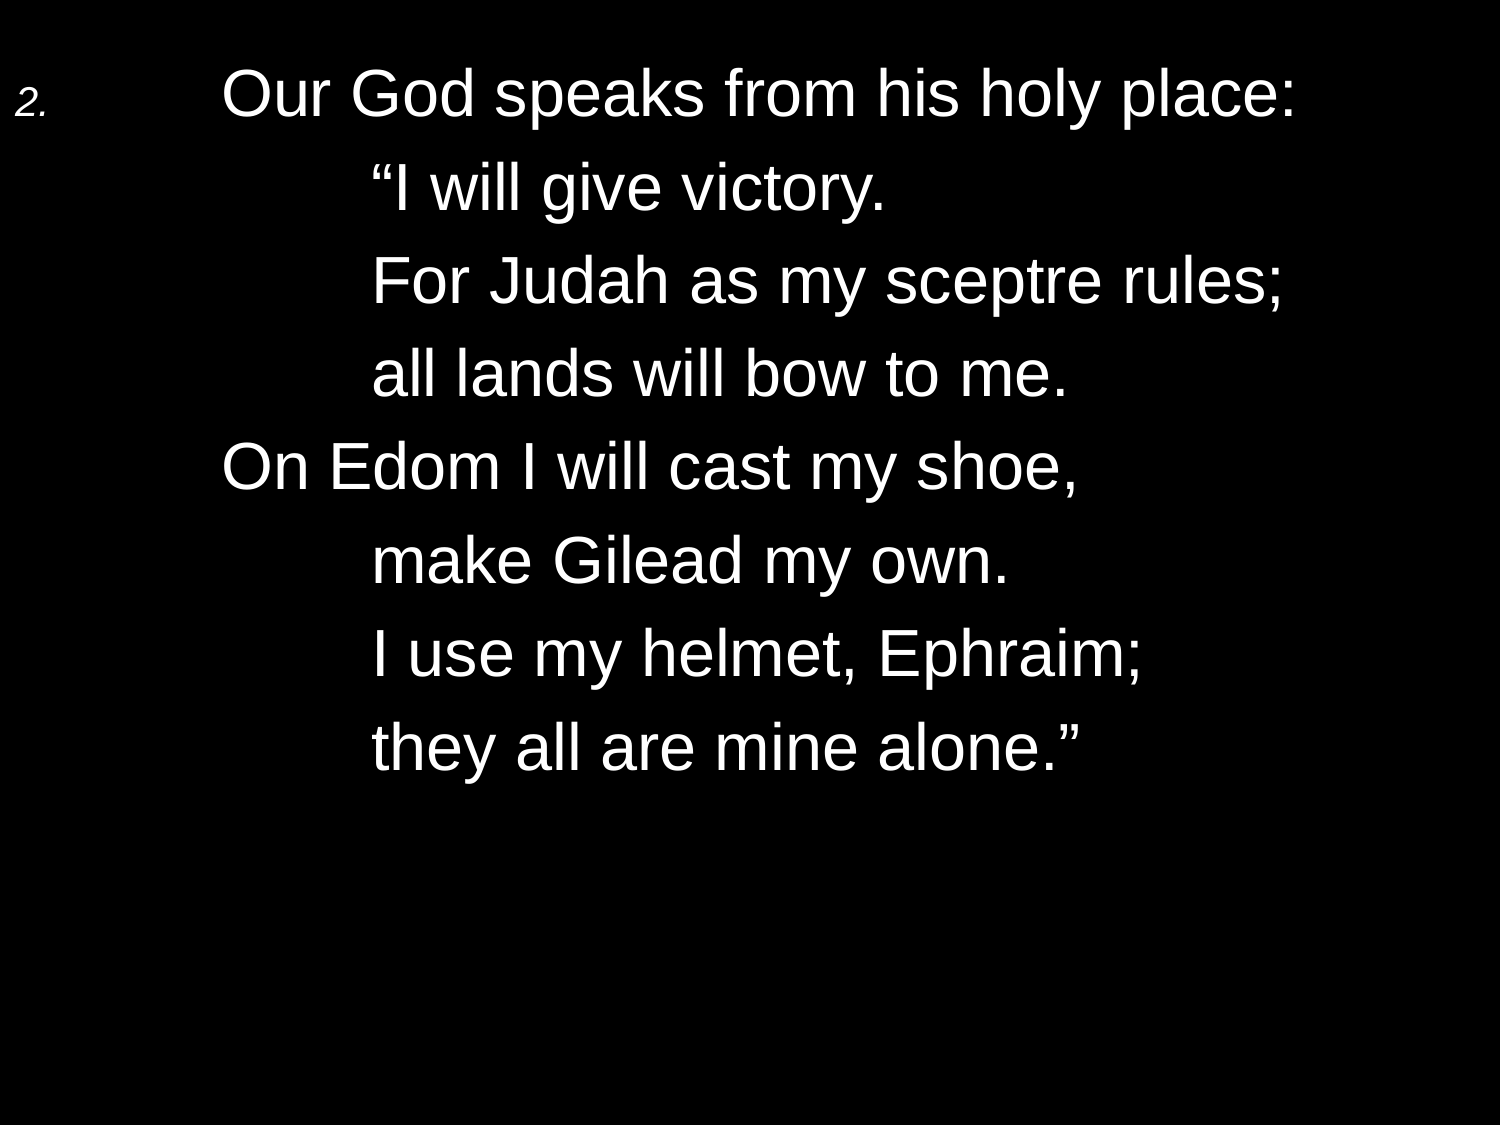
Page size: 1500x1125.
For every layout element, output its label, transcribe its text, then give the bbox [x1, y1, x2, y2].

list 2. Our God speaks from his holy place: “I will give victory. For Judah as my sceptre rules; all lands will bow to me. On Edom I will cast my shoe, make Gilead my own. I use my helmet, Ephraim; they all are mine alone.” [0, 42, 1500, 1047]
